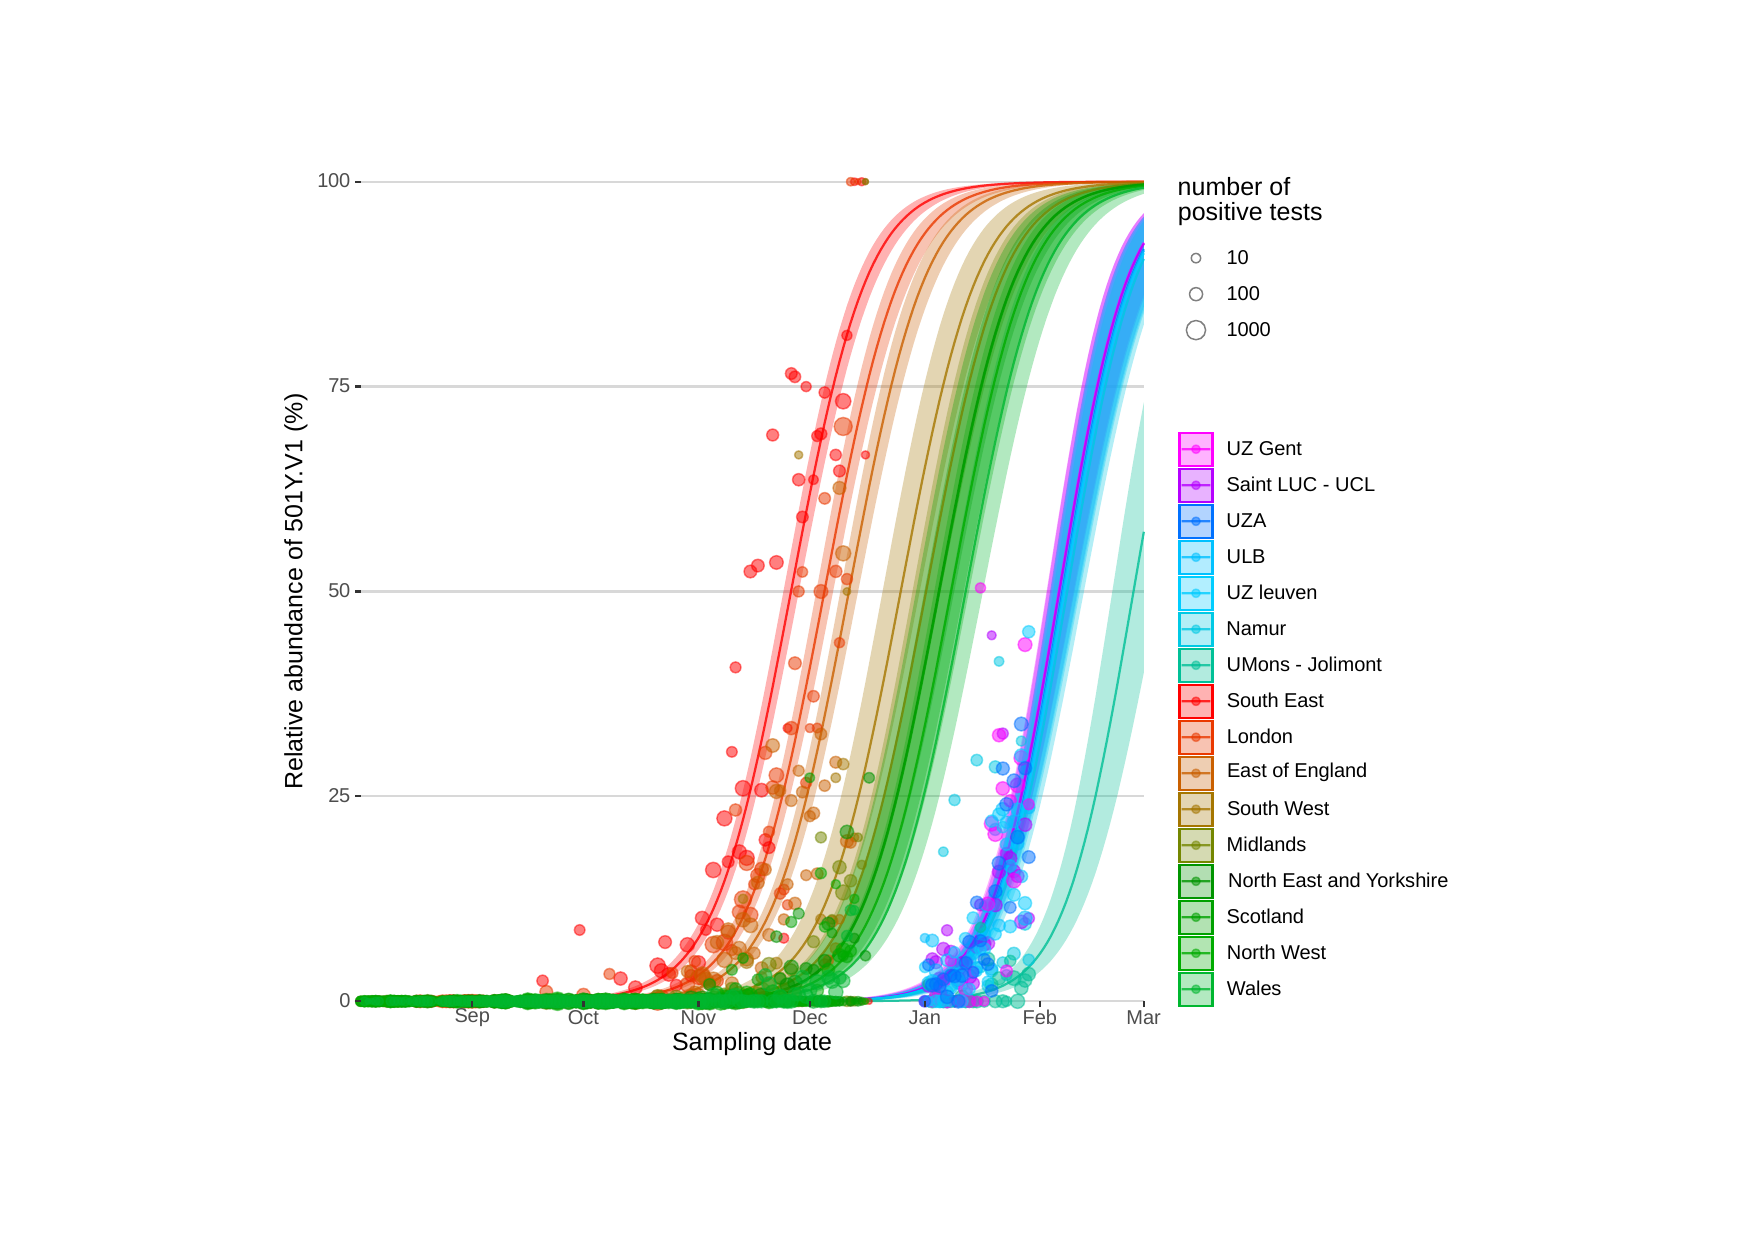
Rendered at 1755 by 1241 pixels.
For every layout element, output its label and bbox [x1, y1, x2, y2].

text_box [277, 169, 1478, 1071]
